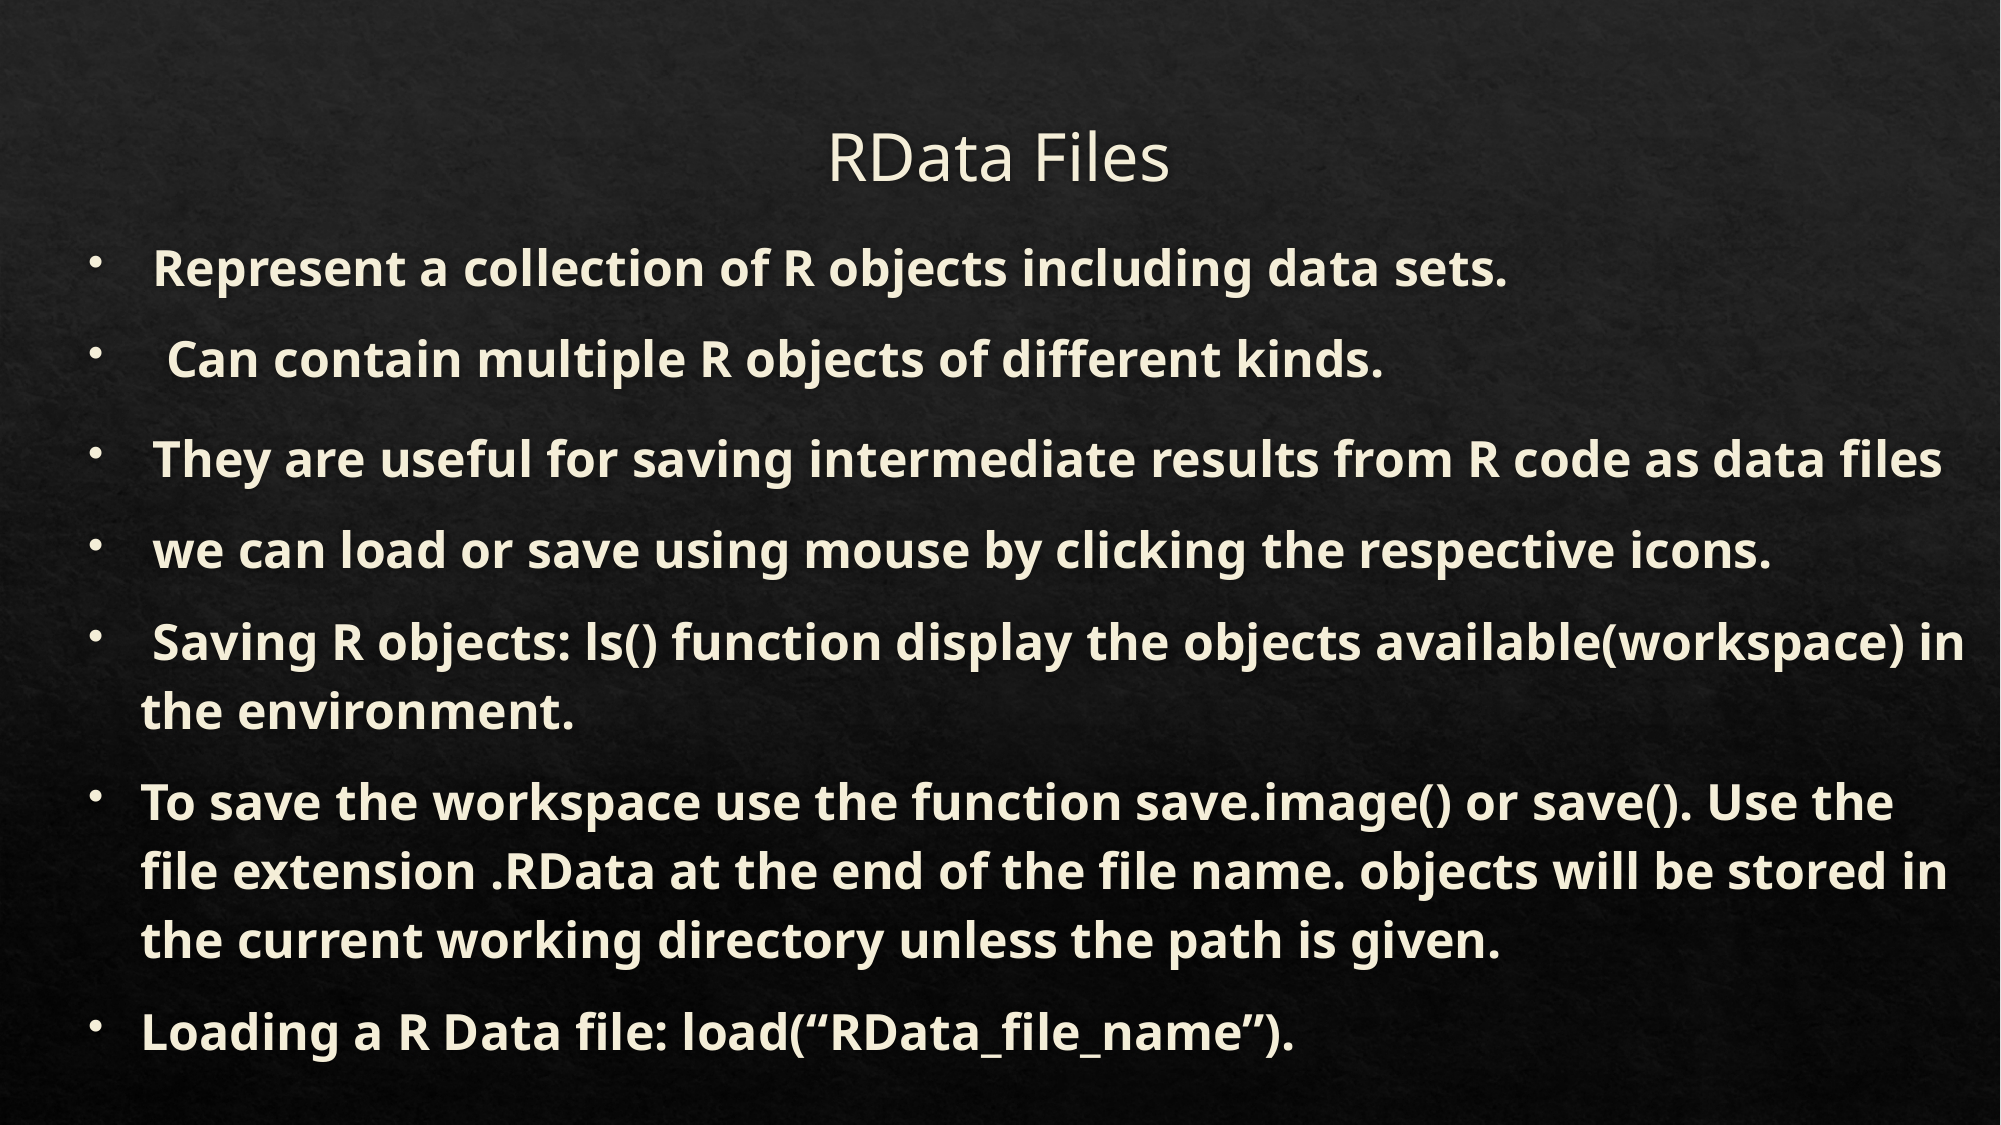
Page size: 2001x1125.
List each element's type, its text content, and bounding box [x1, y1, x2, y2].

title RData Files [149, 99, 1849, 215]
list Represent a collection of R objects including data sets. Can contain multiple R objects of different kinds. They are useful for saving intermediate results from R code as data files we can load or save using mouse by clicking the respective icons. Saving R objects: ls() function display the objects available(workspace) in the environment. To save the workspace use the function save.image() or save(). Use the file extension .RData at the end of the file name. objects will be stored in the current working directory unless the path is given. Loading a R Data file: load(“RData_file_name”). [50, 219, 2000, 1059]
